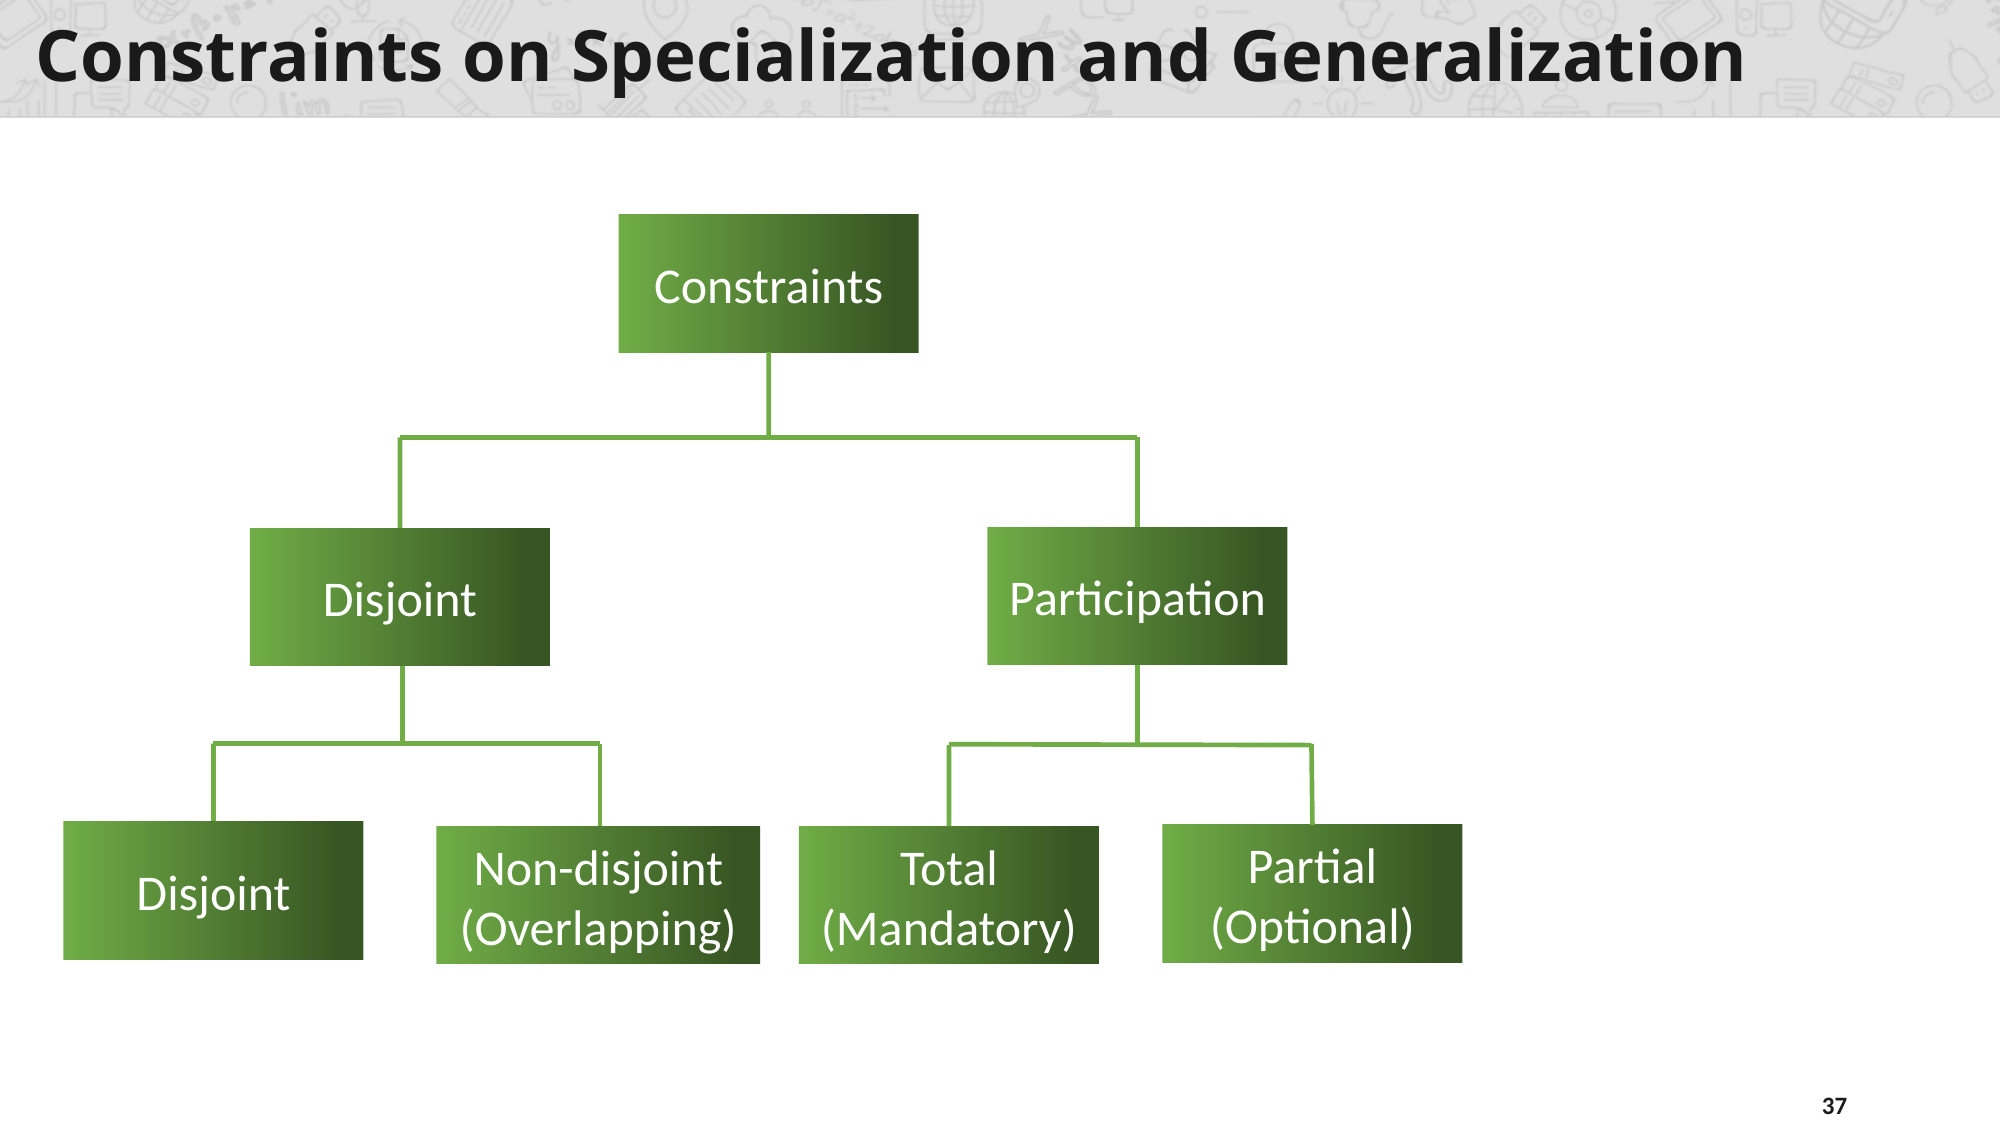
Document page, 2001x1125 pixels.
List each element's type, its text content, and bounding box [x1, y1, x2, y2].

text_box Non-disjoint (Overlapping) [436, 826, 761, 964]
text_box Constraints [618, 214, 919, 353]
text_box Partial (Optional) [1162, 824, 1463, 963]
text_box Disjoint [63, 821, 364, 960]
text_box Disjoint [249, 528, 550, 666]
text_box Participation [987, 527, 1288, 665]
text_box Total (Mandatory) [798, 826, 1099, 964]
title Constraints on Specialization and Generalization [0, 0, 2000, 117]
